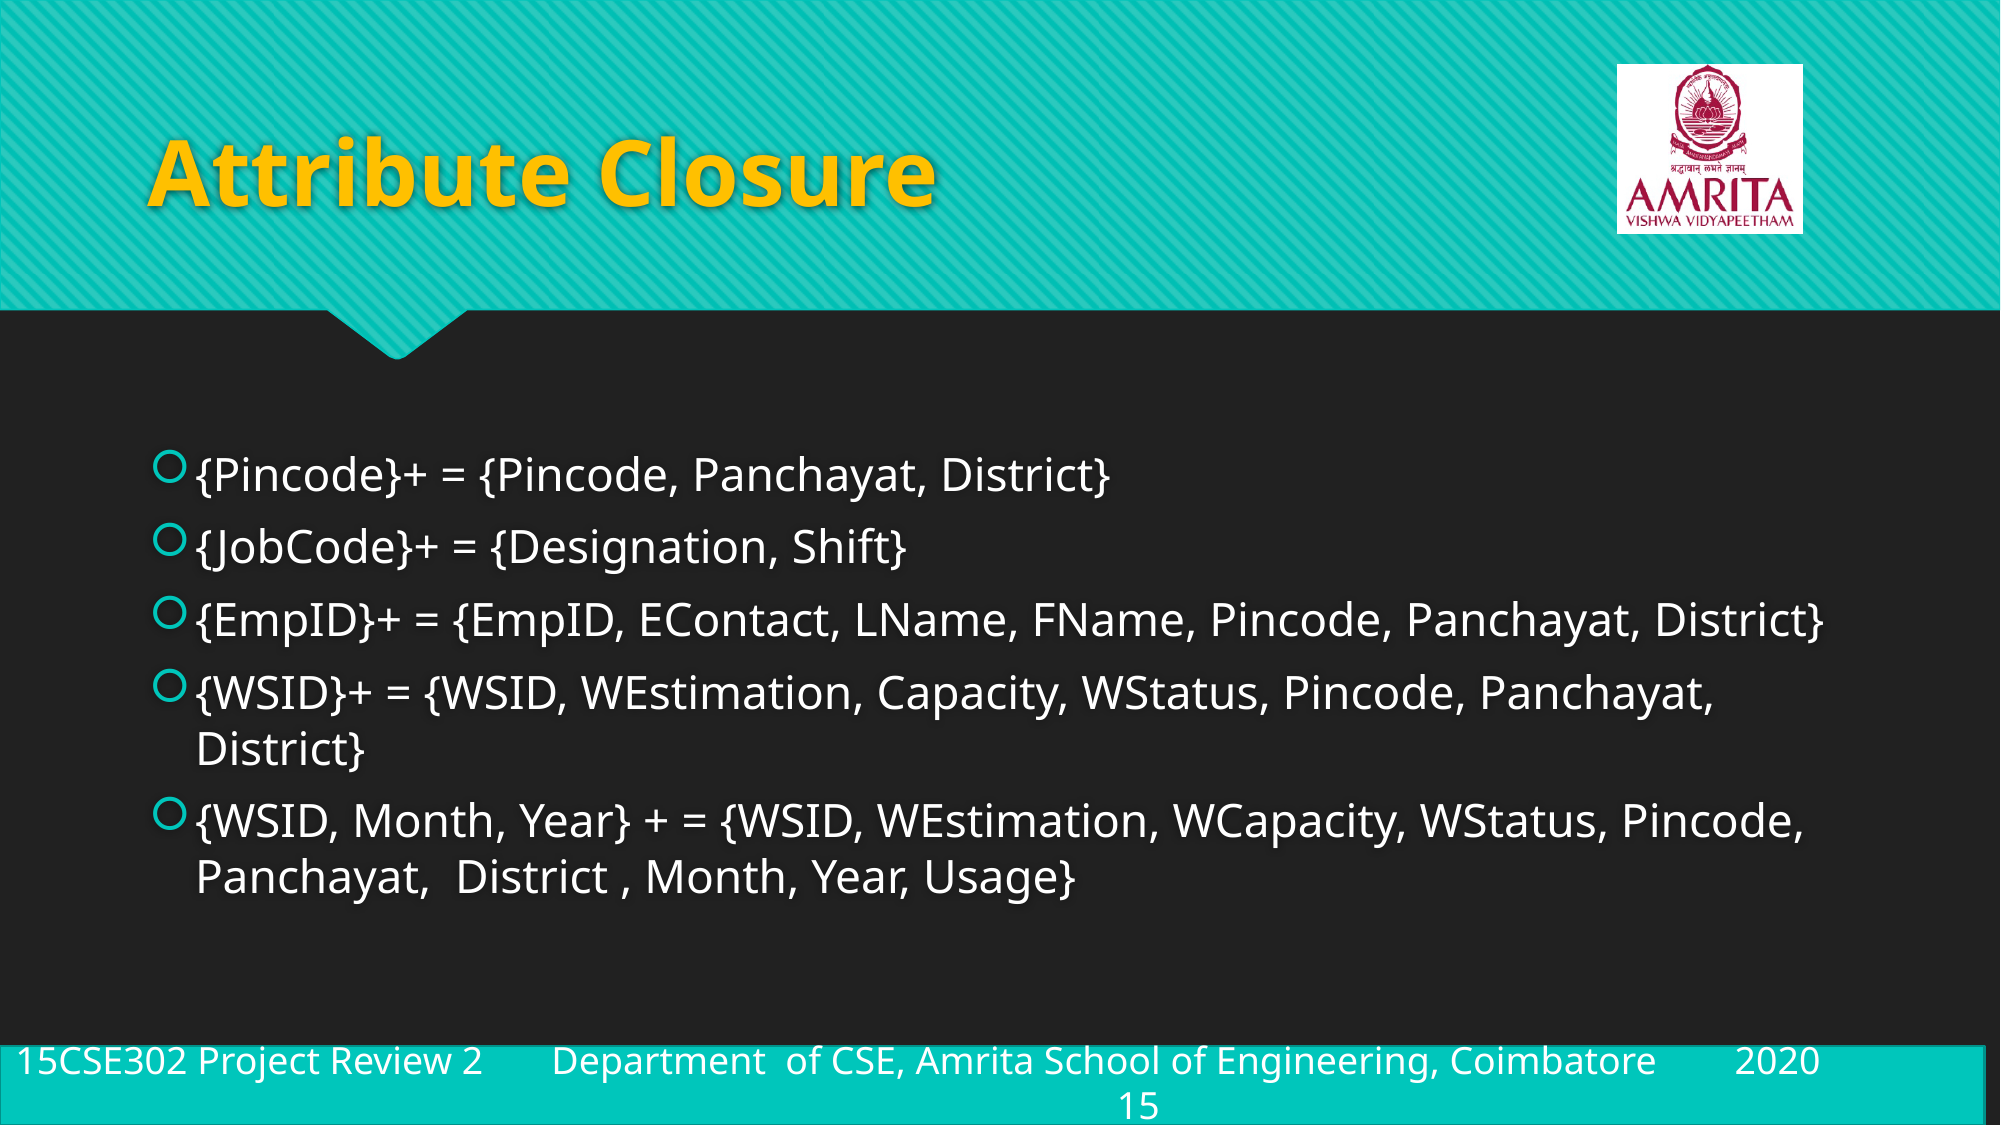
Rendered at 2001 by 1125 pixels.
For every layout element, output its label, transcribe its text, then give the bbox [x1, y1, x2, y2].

list {Pincode}+ = {Pincode, Panchayat, District} {JobCode}+ = {Designation, Shift} {EmpID}+ = {EmpID, EContact, LName, FName, Pincode, Panchayat, District} {WSID}+ = {WSID, WEstimation, Capacity, WStatus, Pincode, Panchayat, District} {WSID, Month, Year} + = {WSID, WEstimation, WCapacity, WStatus, Pincode, Panchayat, District , Month, Year, Usage} [134, 364, 1866, 962]
picture [1617, 64, 1803, 73]
title Attribute Closure [132, 73, 1868, 233]
